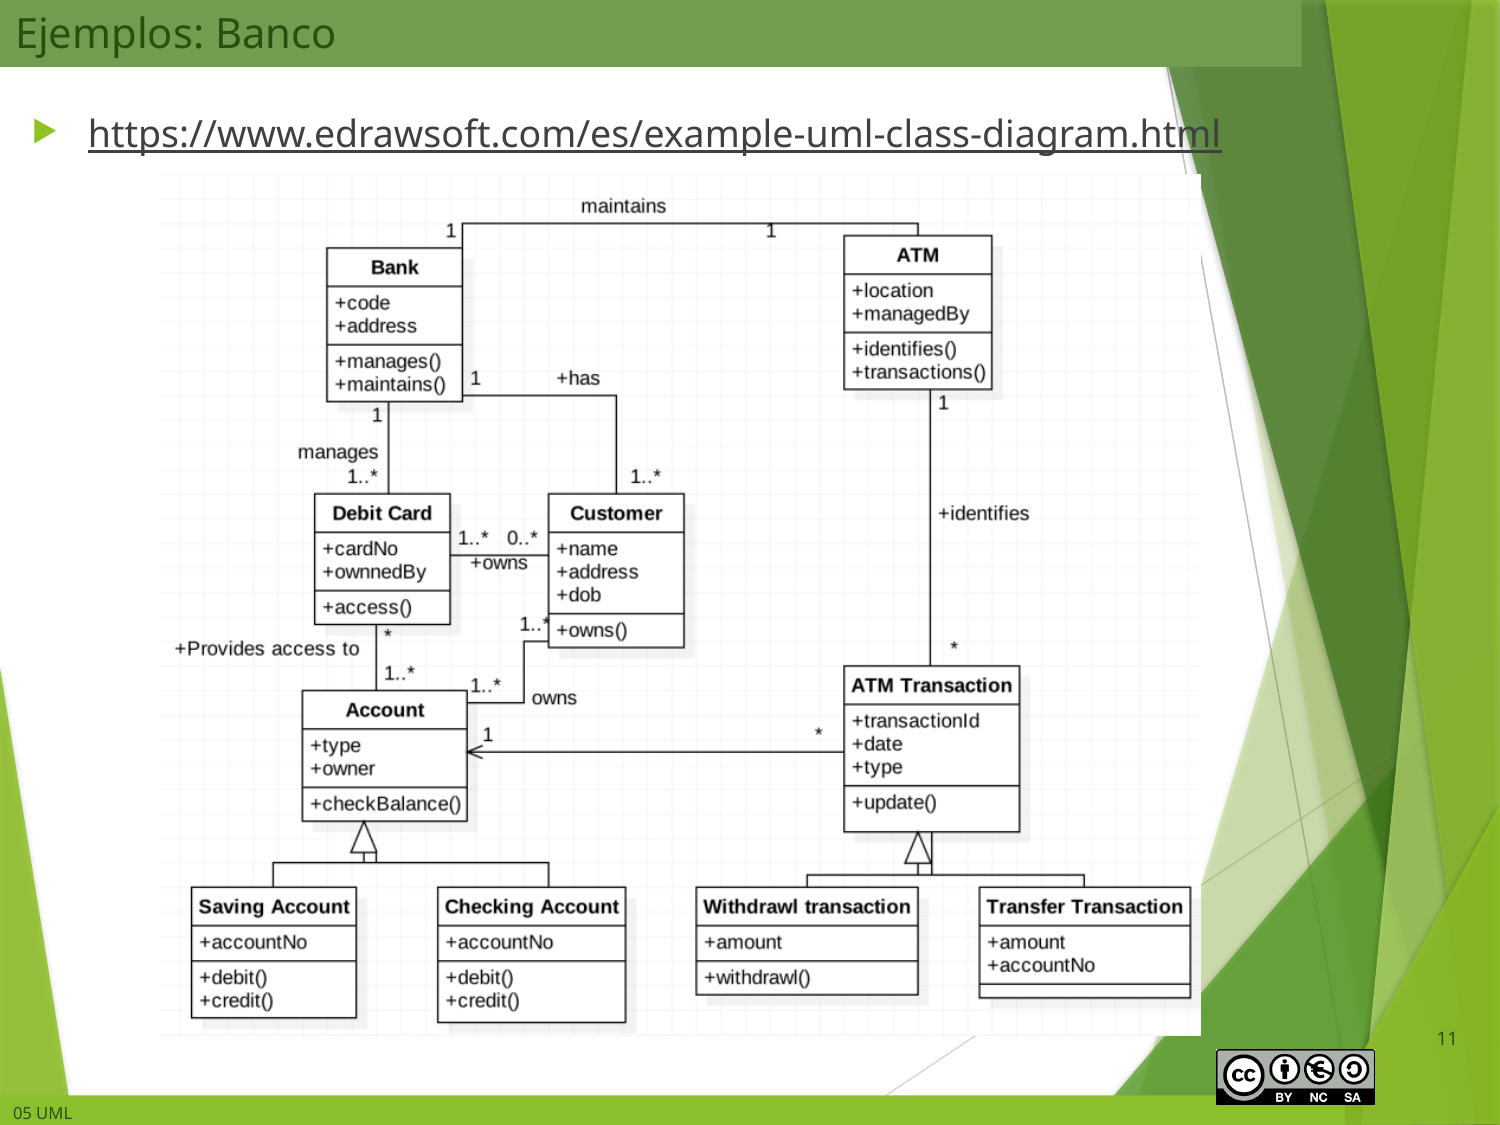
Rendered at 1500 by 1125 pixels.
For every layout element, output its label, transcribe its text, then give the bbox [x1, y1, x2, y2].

title Ejemplos: Banco [0, 0, 1302, 67]
slide_number 11 [1445, 1009, 1474, 1070]
picture [158, 173, 1202, 1037]
picture [1216, 1082, 1375, 1105]
list https://www.edrawsoft.com/es/example-uml-class-diagram.html [16, 101, 1445, 1082]
